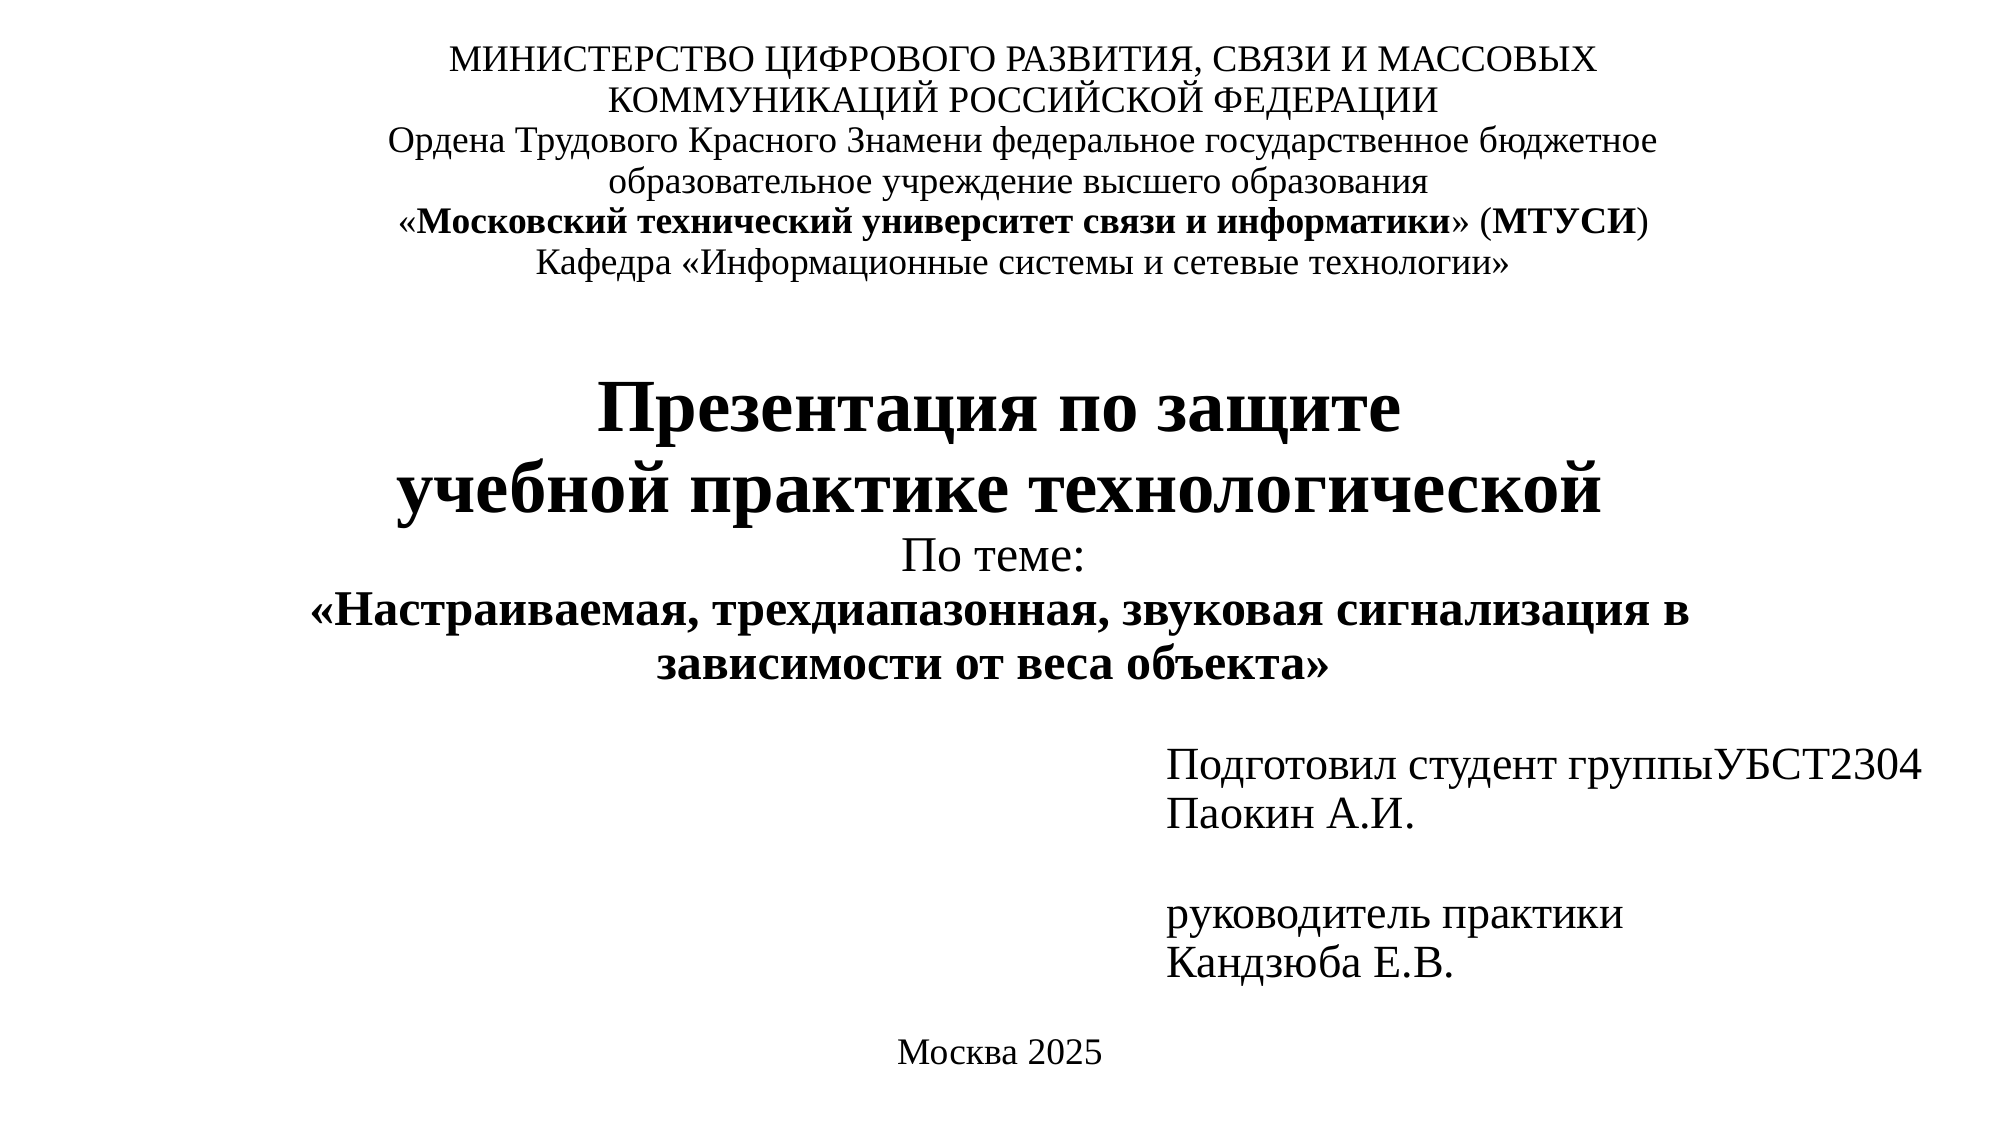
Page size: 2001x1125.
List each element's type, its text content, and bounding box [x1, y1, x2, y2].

text_box МИНИСТЕРСТВО ЦИФРОВОГО РАЗВИТИЯ, СВЯЗИ И МАССОВЫХ КОММУНИКАЦИЙ РОССИЙСКОЙ ФЕДЕРАЦИИ Ордена Трудового Красного Знамени федеральное государственное бюджетное образовательное учреждение высшего образования «Московский технический университет связи и информатики» (МТУСИ) Кафедра «Информационные системы и сетевые технологии» [273, 30, 1774, 290]
subtitle Подготовил студент группыУБСТ2304 Паокин А.И. руководитель практики Кандзюба Е.В. [1151, 732, 1947, 1023]
title Презентация по защите учебной практике технологической По теме: «Настраиваемая, трехдиапазонная, звуковая сигнализация в зависимости от веса объекта» [249, 356, 1750, 699]
text_box Москва 2025 [829, 1024, 1171, 1114]
